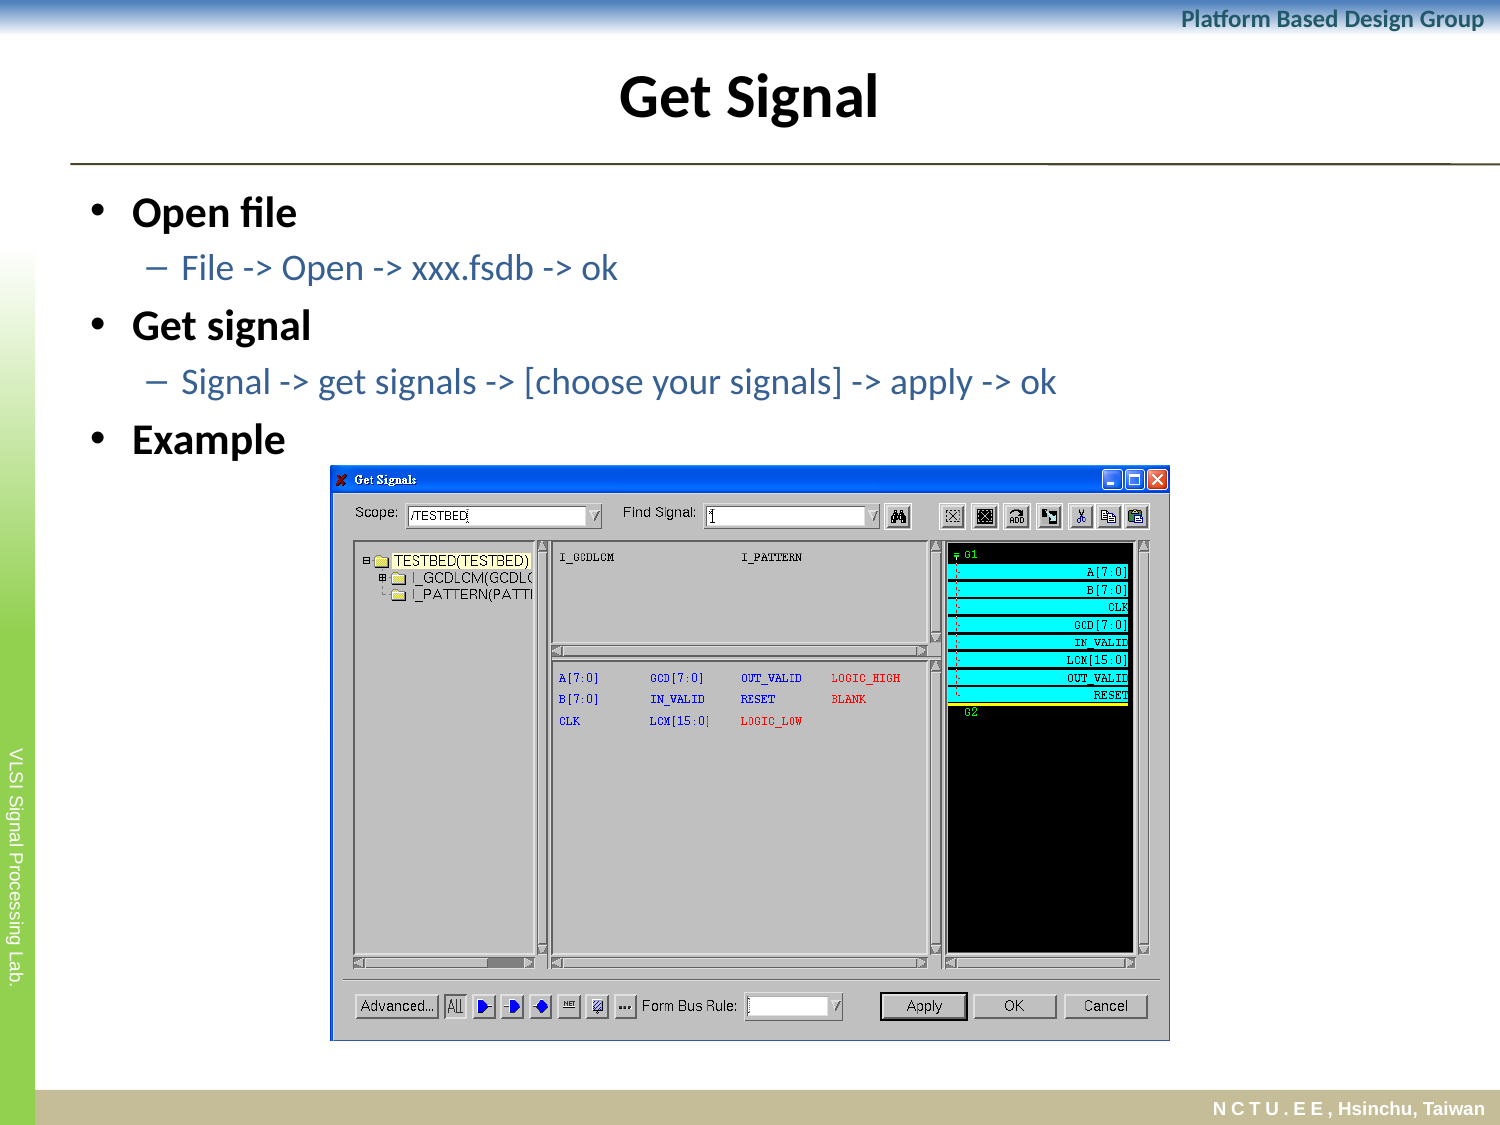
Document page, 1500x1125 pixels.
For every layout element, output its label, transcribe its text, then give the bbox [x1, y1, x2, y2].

picture [330, 465, 1170, 1041]
title Get Signal [74, 44, 1426, 141]
list Open file File -> Open -> xxx.fsdb -> ok Get signal Signal -> get signals -> [choose your signals] -> apply -> ok Example [74, 175, 1426, 1006]
